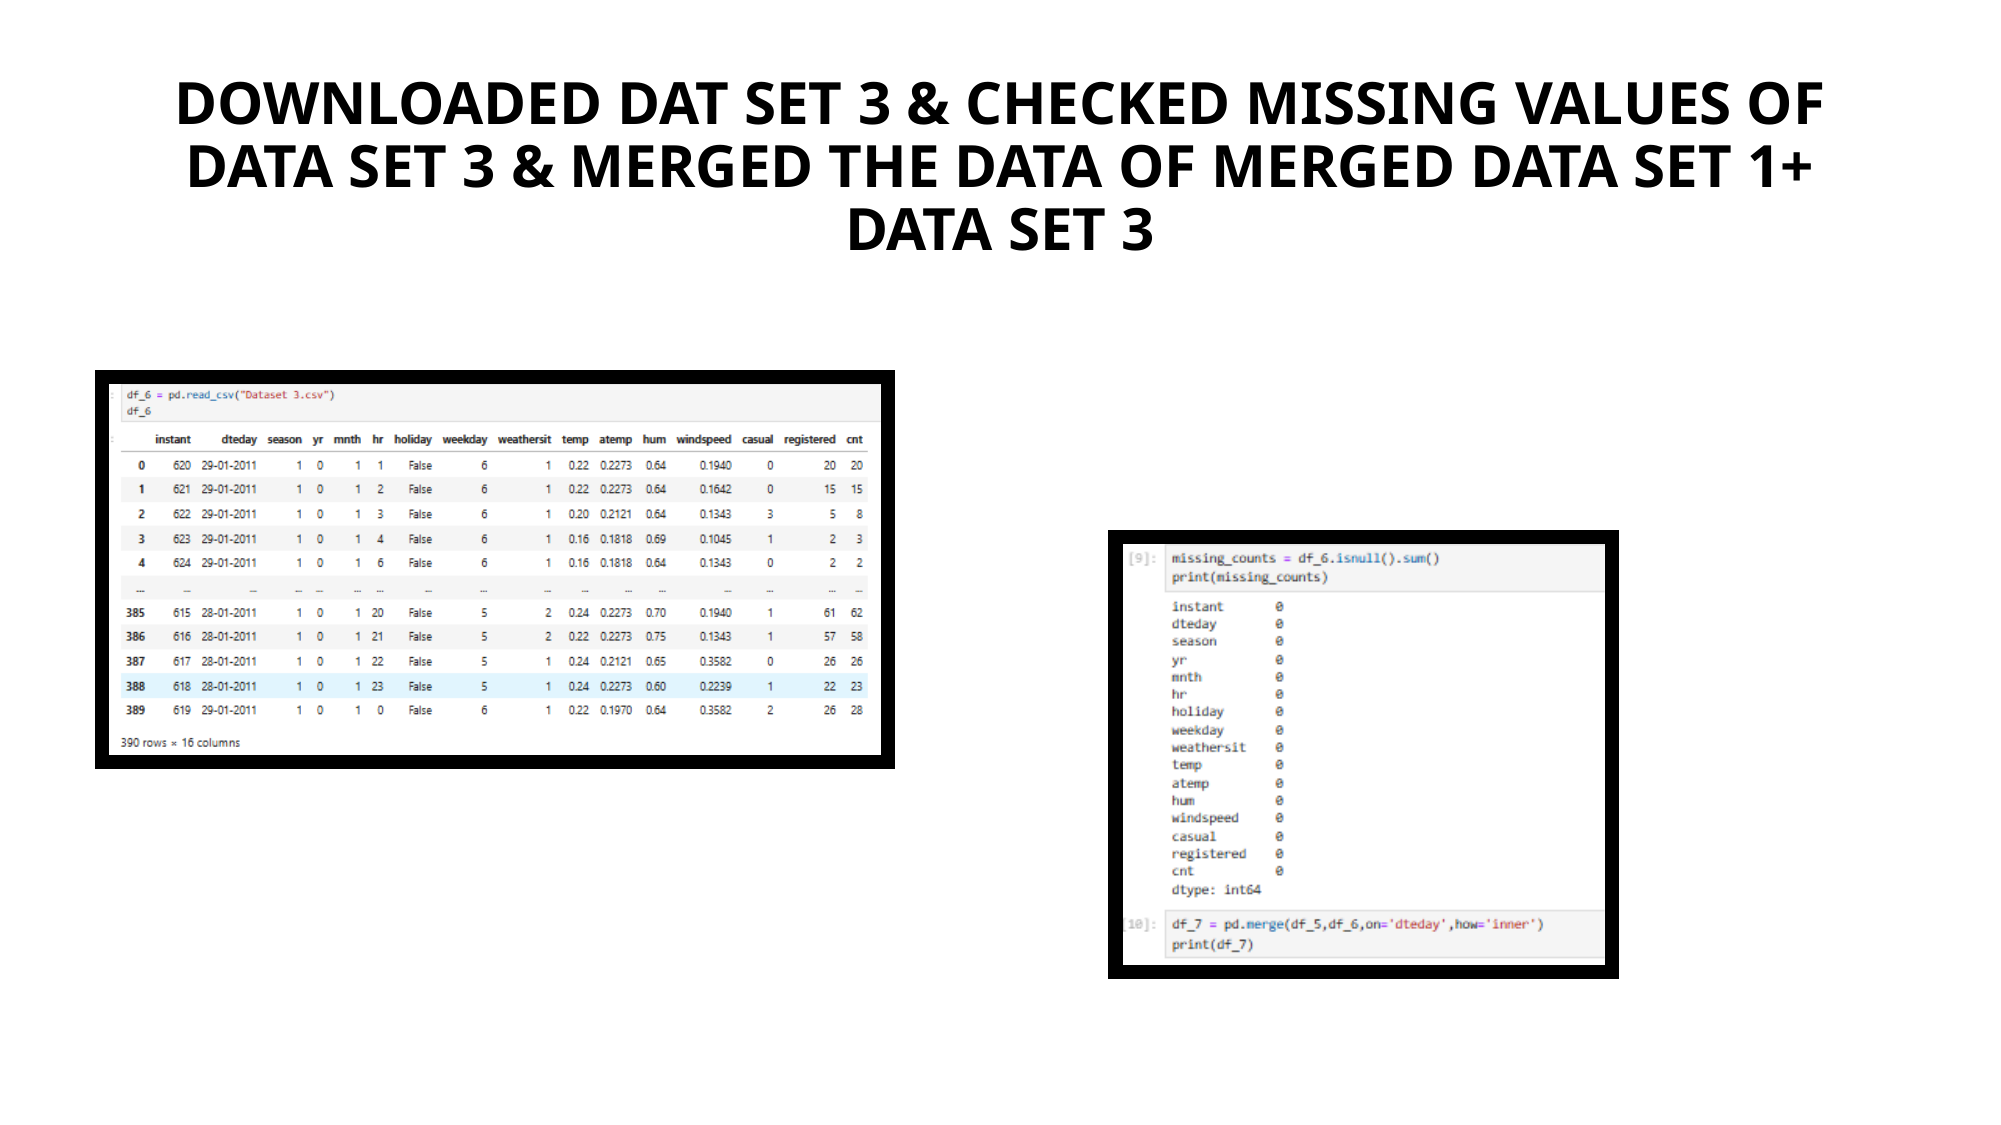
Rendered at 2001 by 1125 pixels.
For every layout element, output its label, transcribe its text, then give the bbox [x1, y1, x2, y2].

title DOWNLOADED DAT SET 3 & CHECKED MISSING VALUES OF DATA SET 3 & MERGED THE DATA OF MERGED DATA SET 1+ DATA SET 3 [137, 59, 1863, 278]
picture [108, 384, 881, 755]
picture [1122, 544, 1605, 965]
